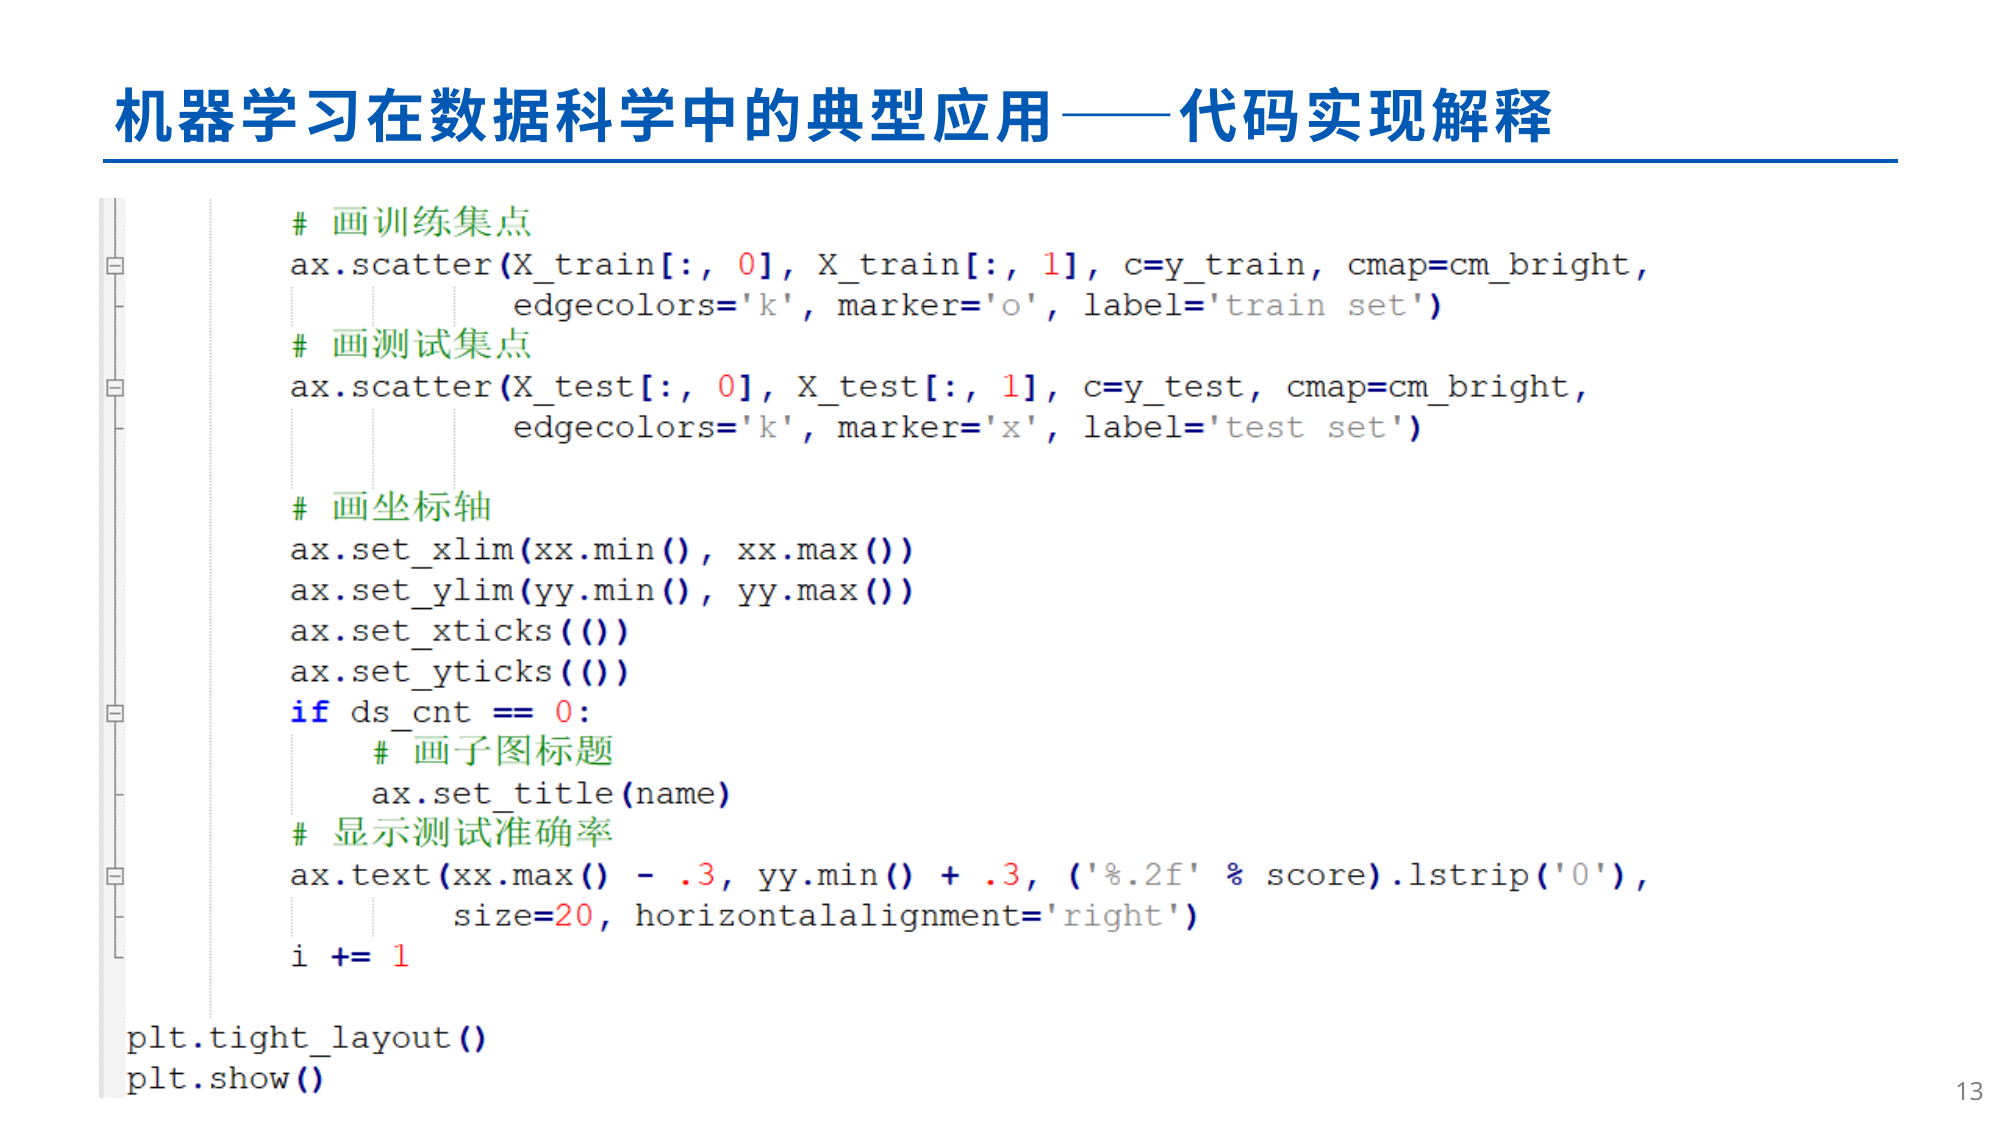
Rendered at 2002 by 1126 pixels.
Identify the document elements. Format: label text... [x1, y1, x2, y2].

slide_number 12 [1532, 1065, 1999, 1119]
picture [99, 198, 1659, 1098]
title 机器学习在数据科学中的典型应用——代码实现解释 [99, 54, 1901, 173]
